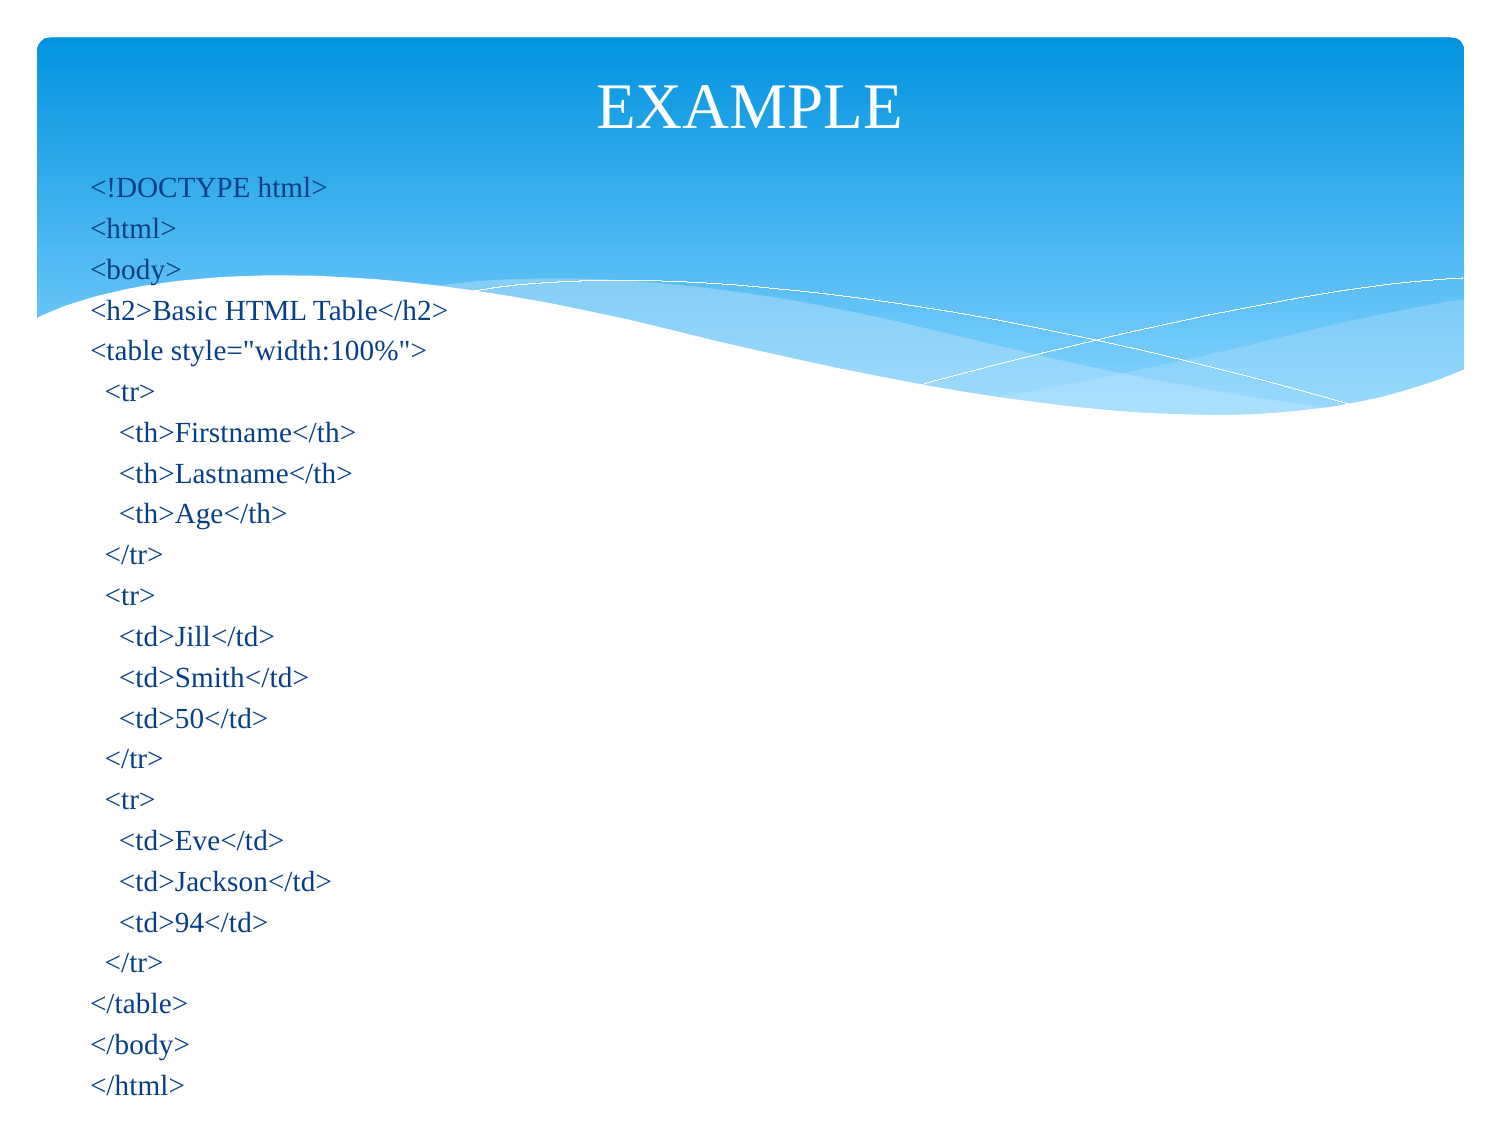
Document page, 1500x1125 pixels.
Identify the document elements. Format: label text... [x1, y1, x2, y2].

list <!DOCTYPE html> <html> <body> <h2>Basic HTML Table</h2> <table style="width:100%"> <tr> <th>Firstname</th> <th>Lastname</th> <th>Age</th> </tr> <tr> <td>Jill</td> <td>Smith</td> <td>50</td> </tr> <tr> <td>Eve</td> <td>Jackson</td> <td>94</td> </tr> </table> </body> </html> [75, 160, 1447, 1125]
title EXAMPLE [75, 55, 1425, 149]
